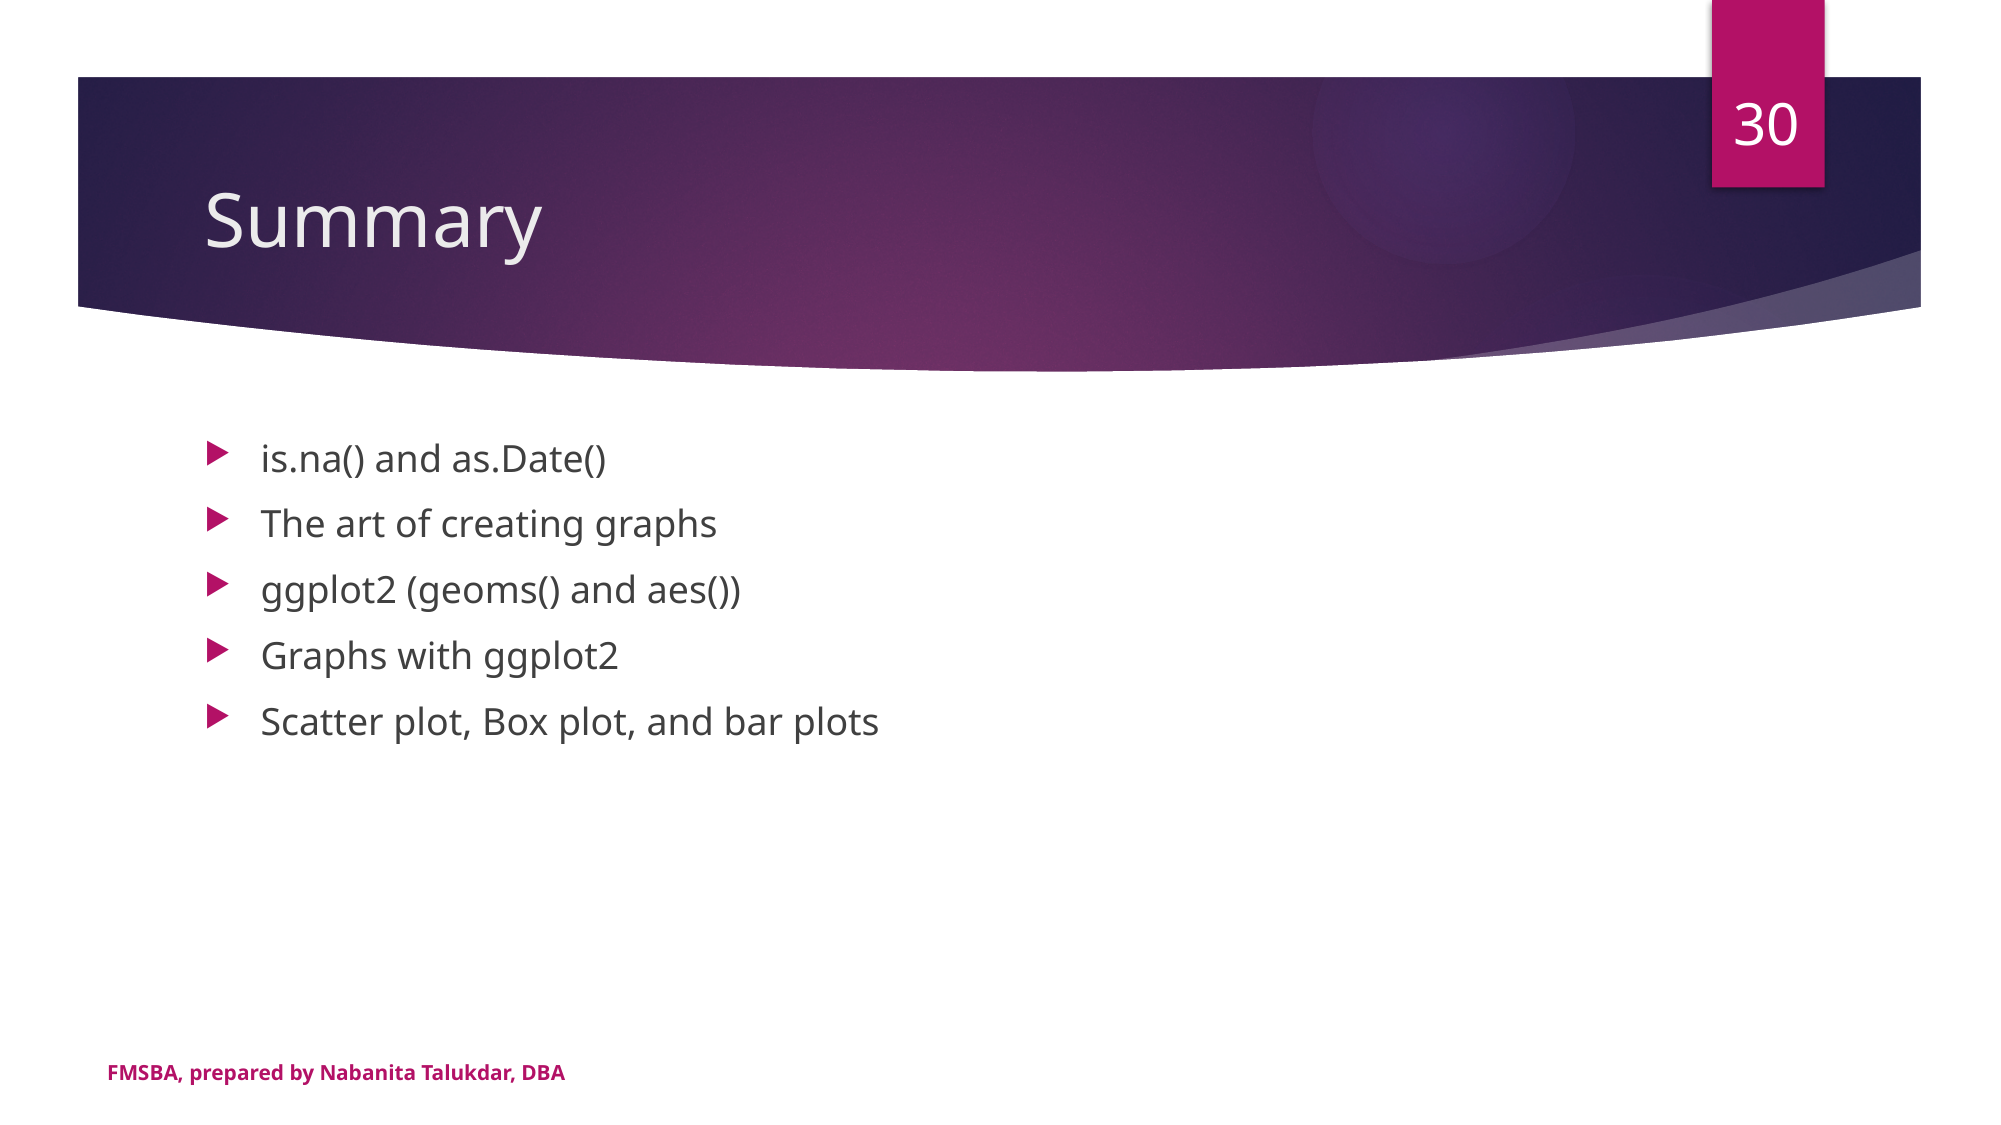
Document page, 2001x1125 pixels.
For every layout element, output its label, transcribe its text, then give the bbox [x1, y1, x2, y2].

footer FMSBA, prepared by Nabanita Talukdar, DBA [92, 1048, 726, 1099]
title Summary [189, 159, 1627, 276]
list is.na() and as.Date() The art of creating graphs ggplot2 (geoms() and aes()) Graphs with ggplot2 Scatter plot, Box plot, and bar plots [189, 427, 1638, 988]
slide_number 30 [1698, 48, 1836, 175]
